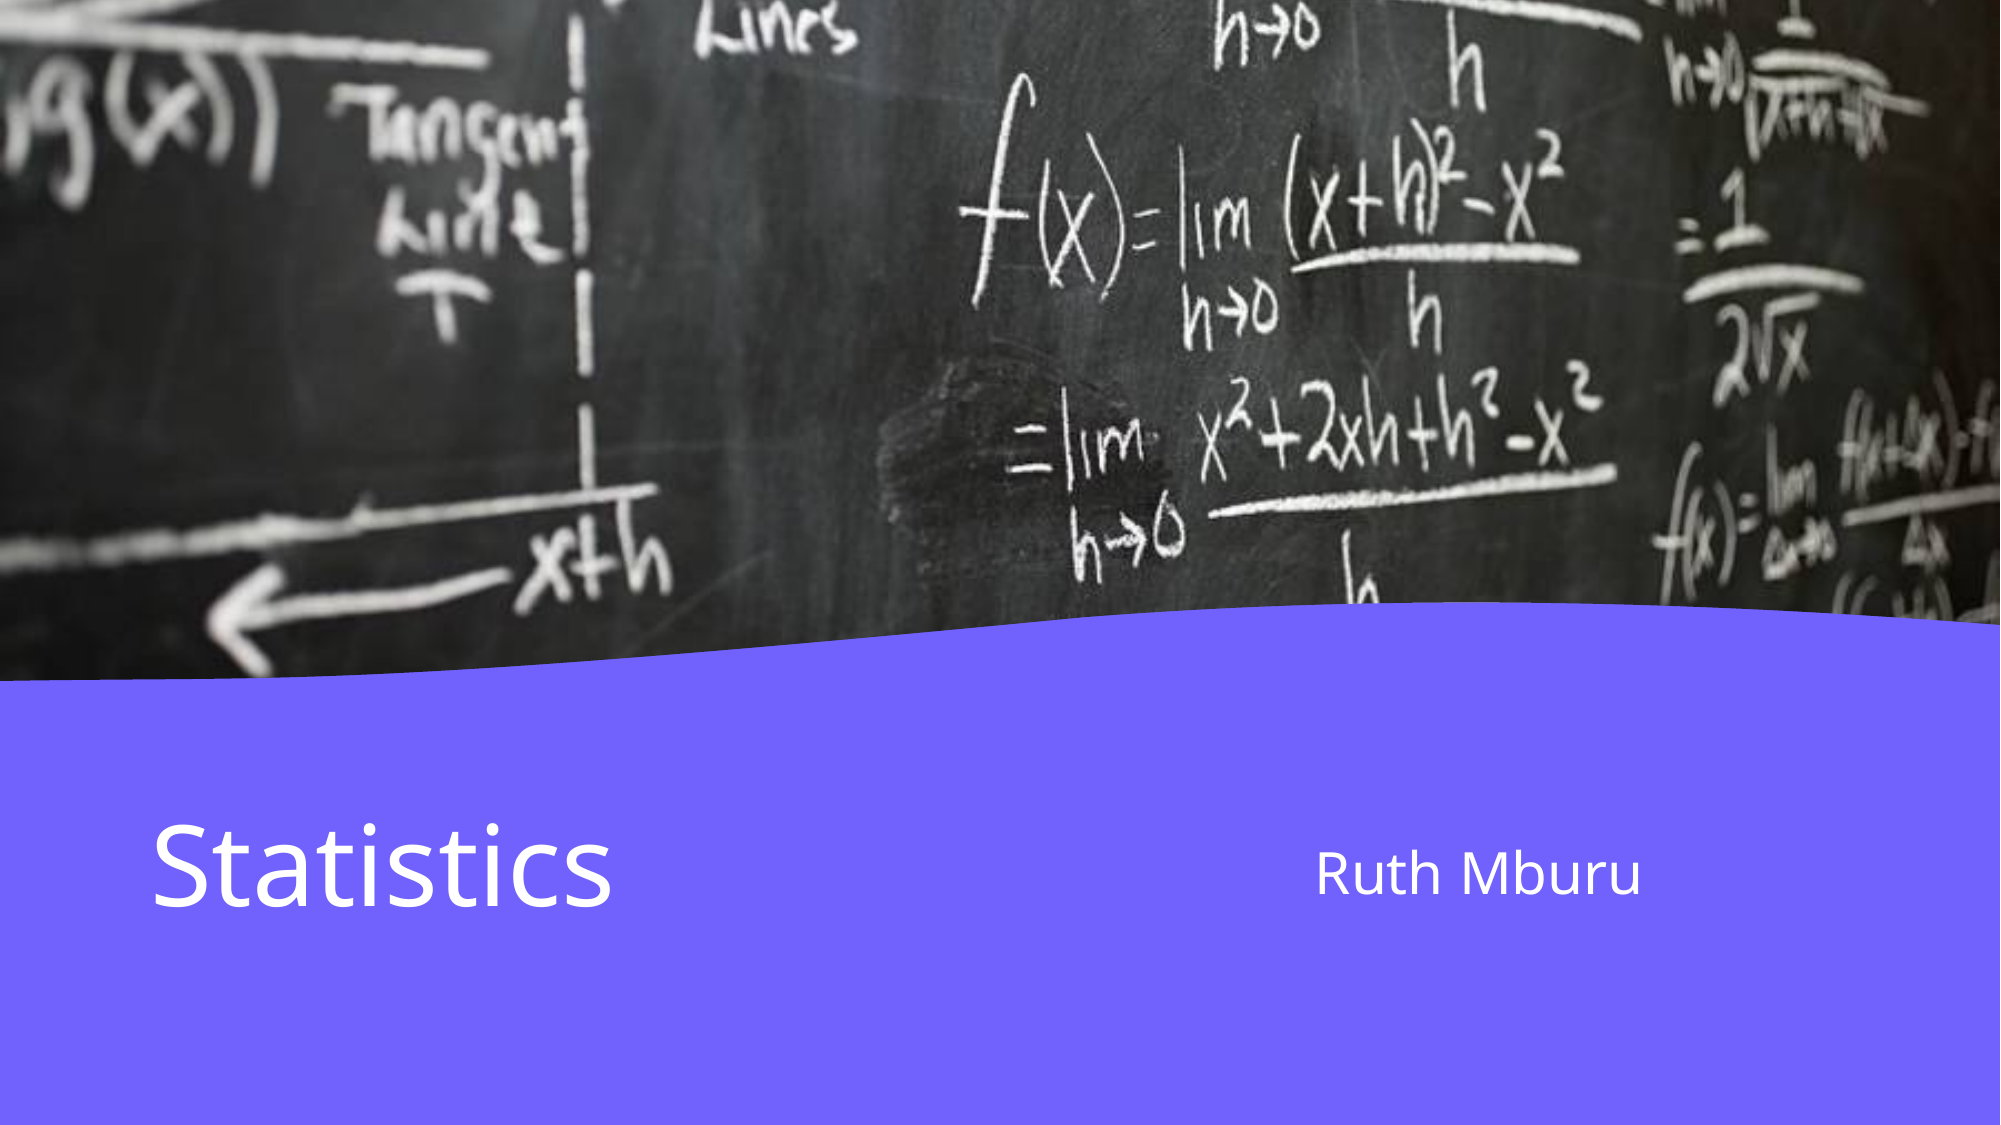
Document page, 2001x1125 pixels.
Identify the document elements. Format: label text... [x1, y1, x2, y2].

picture [0, 0, 2000, 681]
title Statistics [0, 681, 2000, 1125]
list Ruth Mburu [1299, 696, 1888, 1039]
